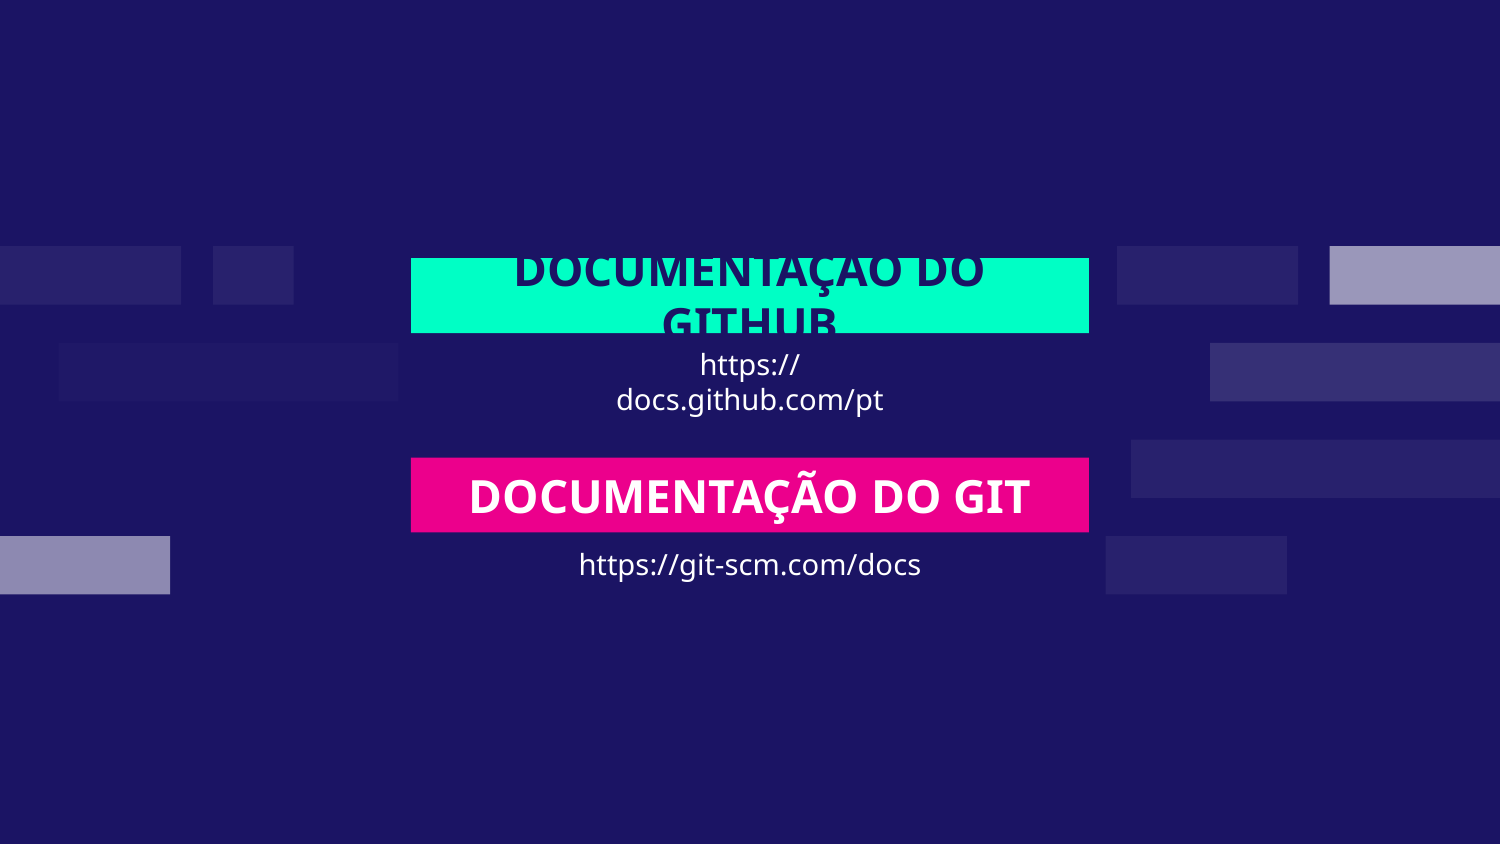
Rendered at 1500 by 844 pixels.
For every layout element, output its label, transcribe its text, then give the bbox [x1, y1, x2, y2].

title DOCUMENTAÇÃO DO GITHUB [411, 258, 1089, 334]
subtitle https://docs.github.com/pt [561, 346, 939, 422]
subtitle https://git-scm.com/docs [561, 545, 939, 621]
text_box DOCUMENTAÇÃO DO GIT [410, 457, 1089, 533]
